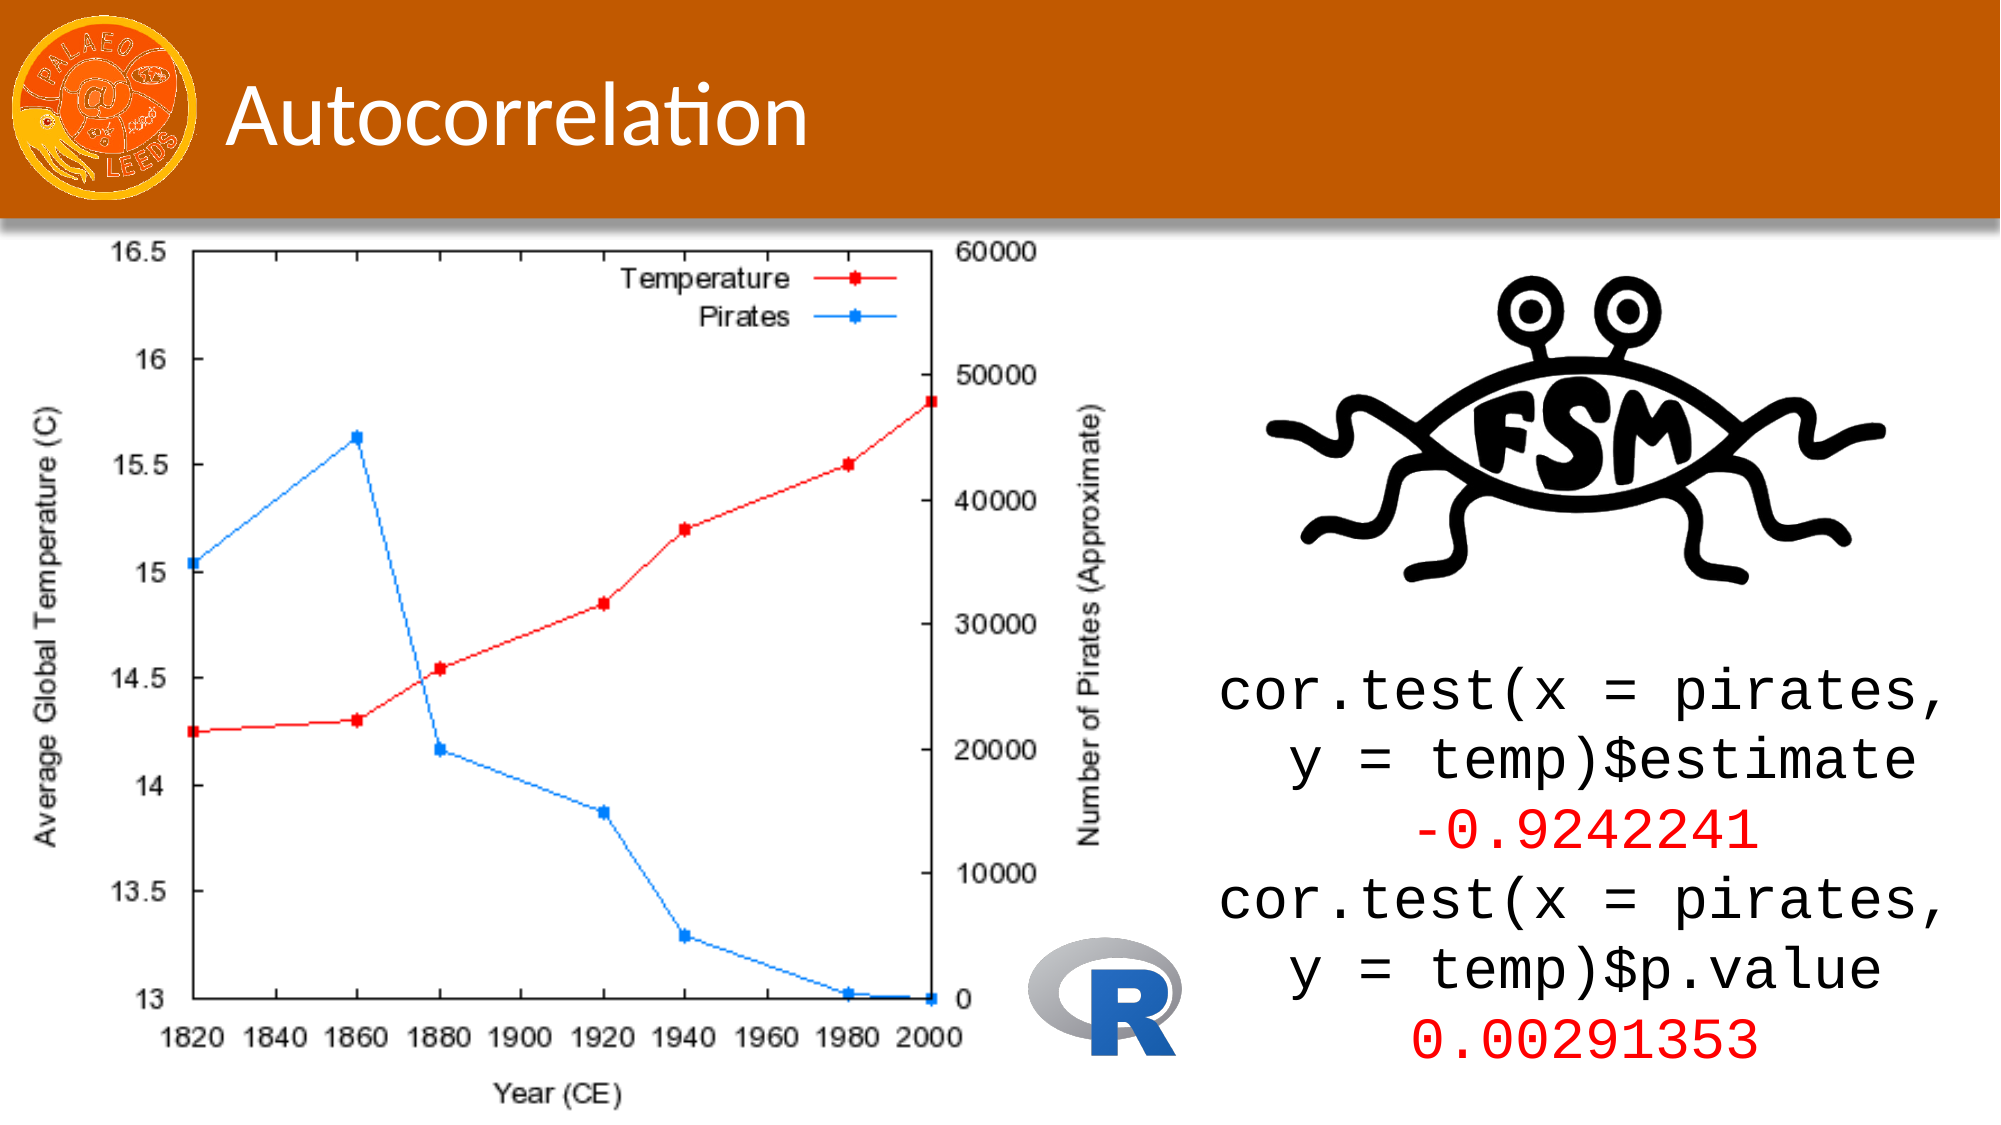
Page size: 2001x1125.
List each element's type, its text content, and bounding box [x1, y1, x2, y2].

picture [1254, 266, 1897, 606]
text_box Autocorrelation [210, 17, 2000, 201]
picture [11, 217, 1182, 1115]
text_box cor.test(x = pirates, y = temp)$estimate -0.9242241 cor.test(x = pirates, y = temp)$p.value 0.00291353 [1203, 643, 1969, 1078]
text_box [0, 0, 2000, 219]
picture [11, 15, 197, 200]
